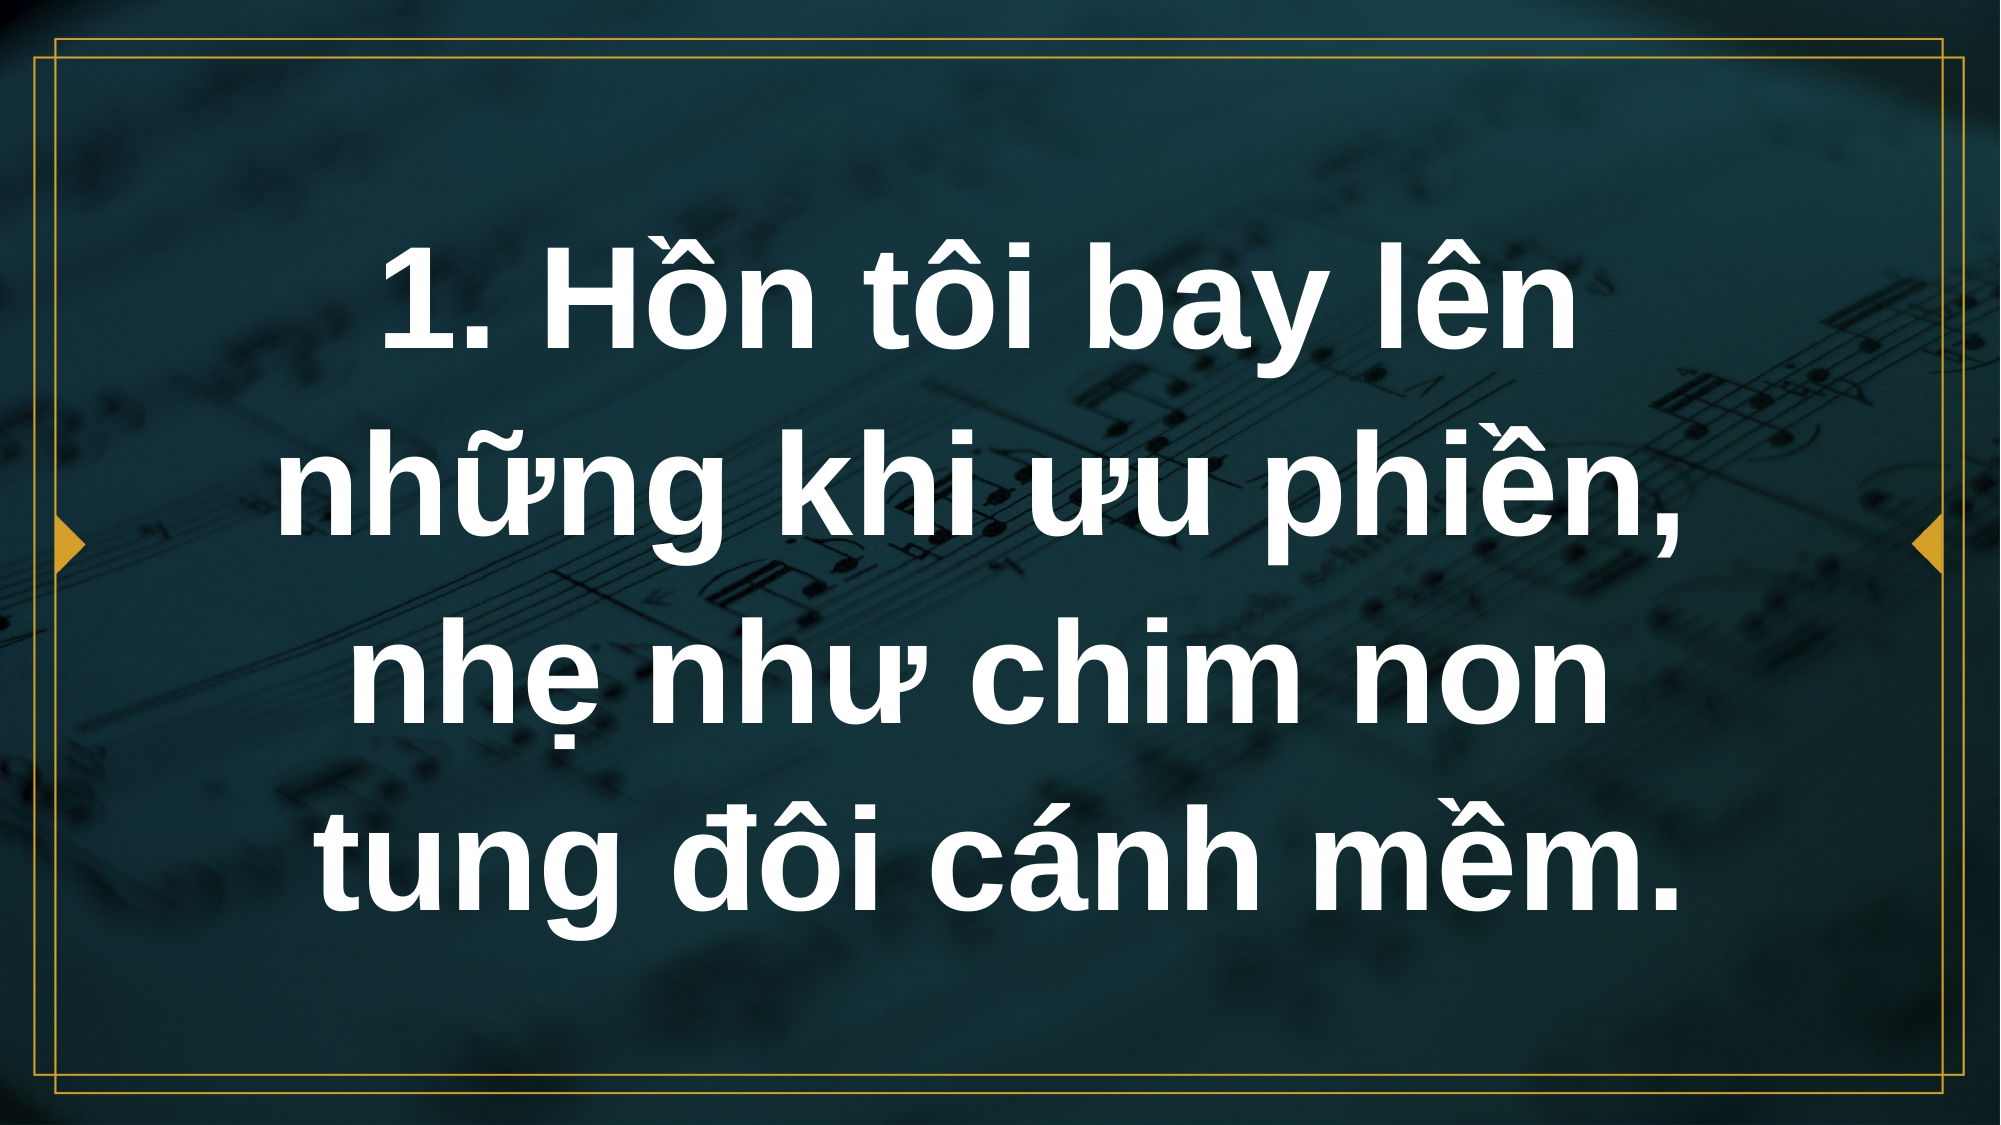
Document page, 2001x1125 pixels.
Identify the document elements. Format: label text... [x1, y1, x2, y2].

title 1. Hồn tôi bay lên những khi ưu phiền, nhẹ như chim non tung đôi cánh mềm. [55, 53, 1945, 1077]
picture [0, 0, 2000, 1125]
